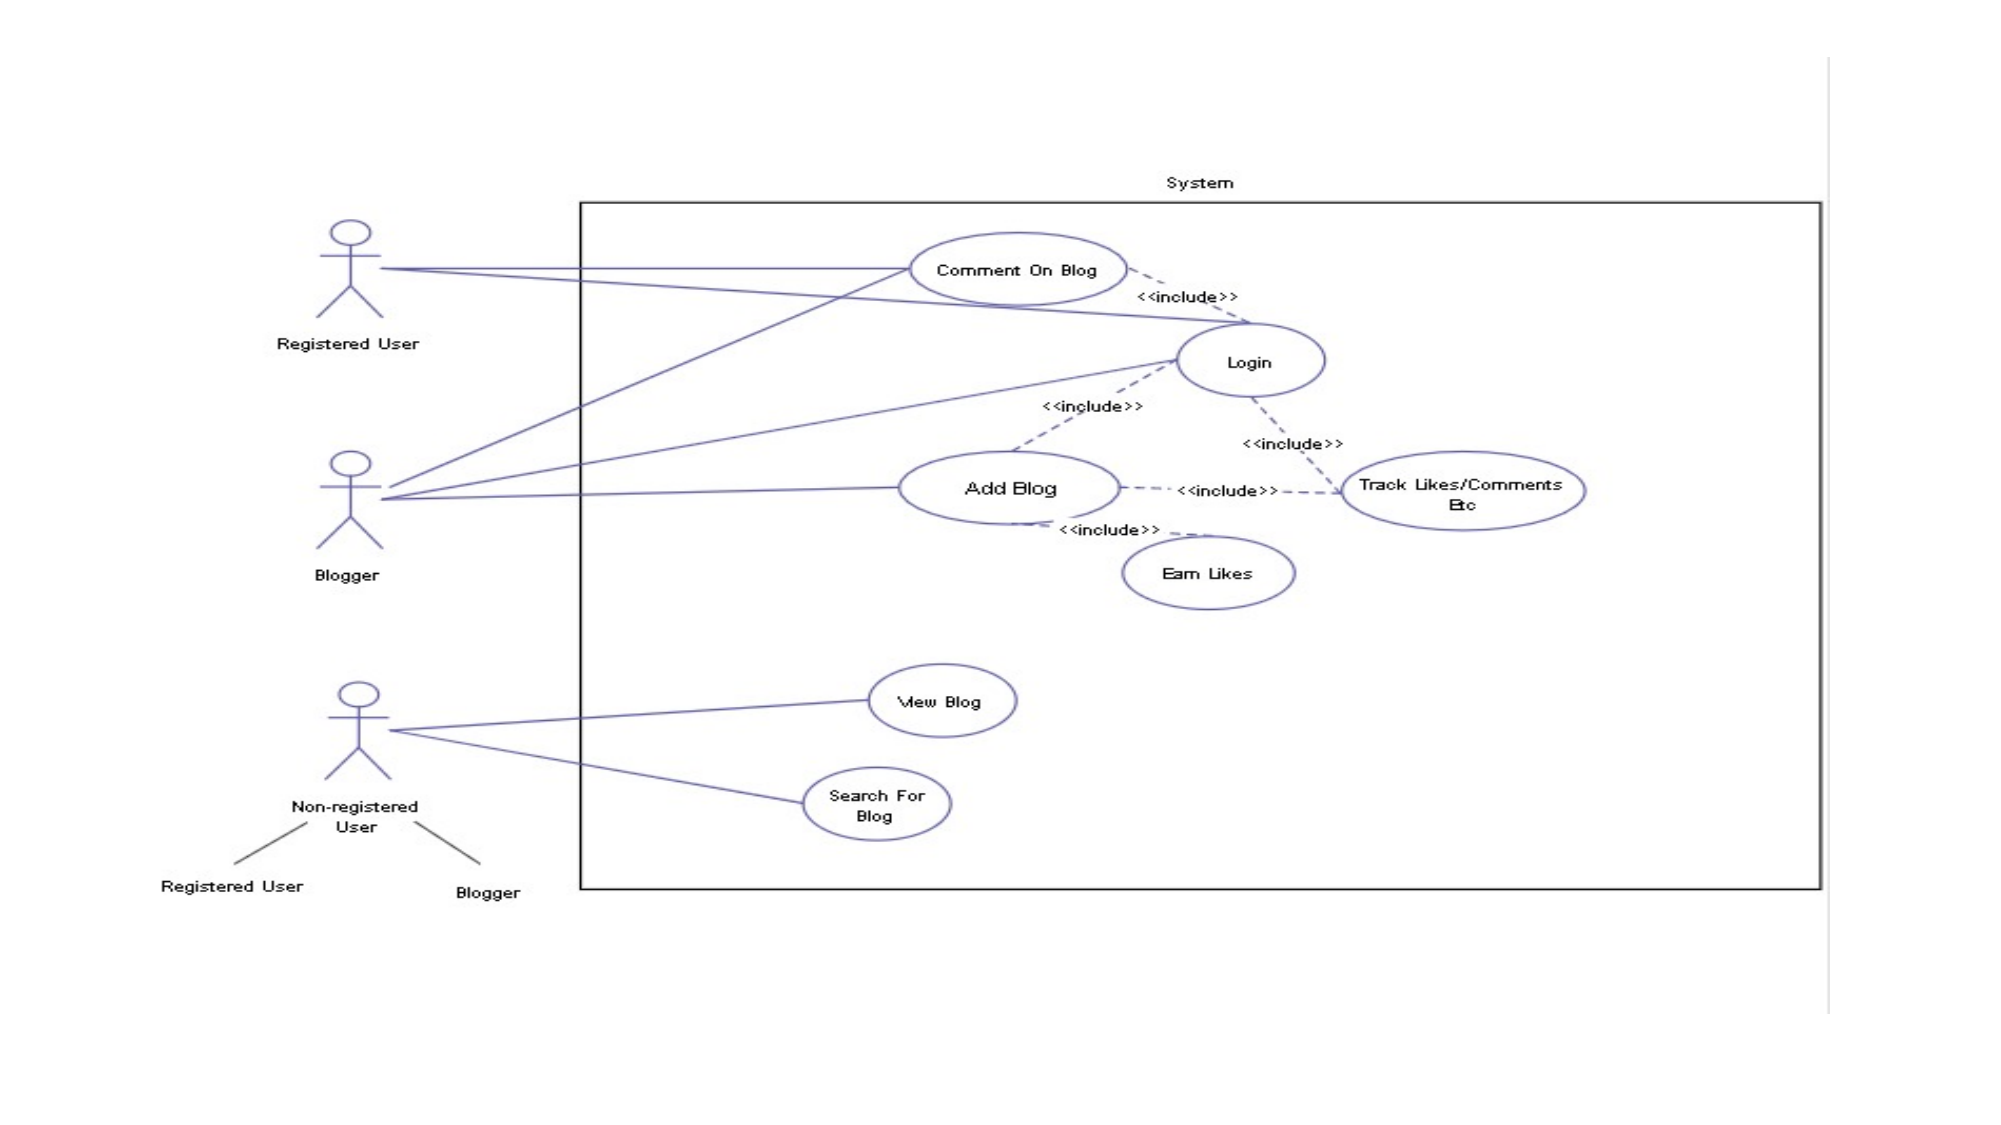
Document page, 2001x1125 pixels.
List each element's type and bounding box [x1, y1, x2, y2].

list [129, 57, 1830, 1014]
